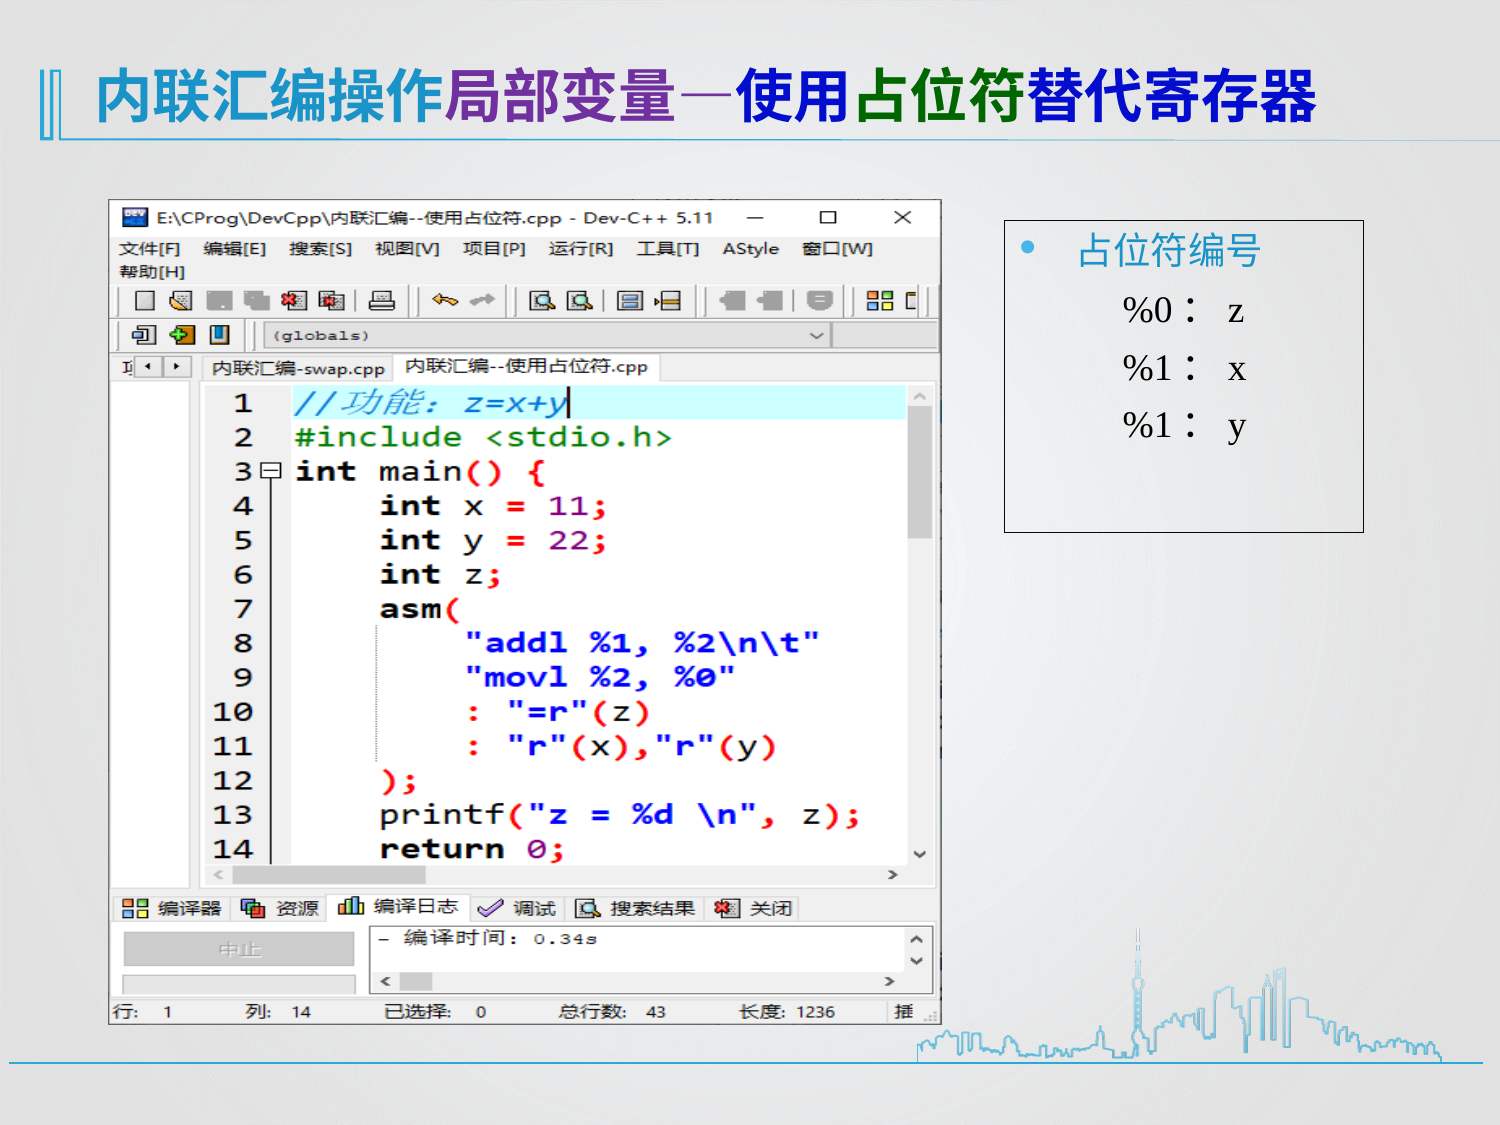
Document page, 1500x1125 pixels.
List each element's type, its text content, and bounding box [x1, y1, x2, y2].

picture [0, 0, 1500, 1125]
list 占位符编号 %0：z %1：x %1：y [1004, 220, 1364, 533]
title 内联汇编操作局部变量—使用占位符替代寄存器 [79, 41, 1407, 138]
